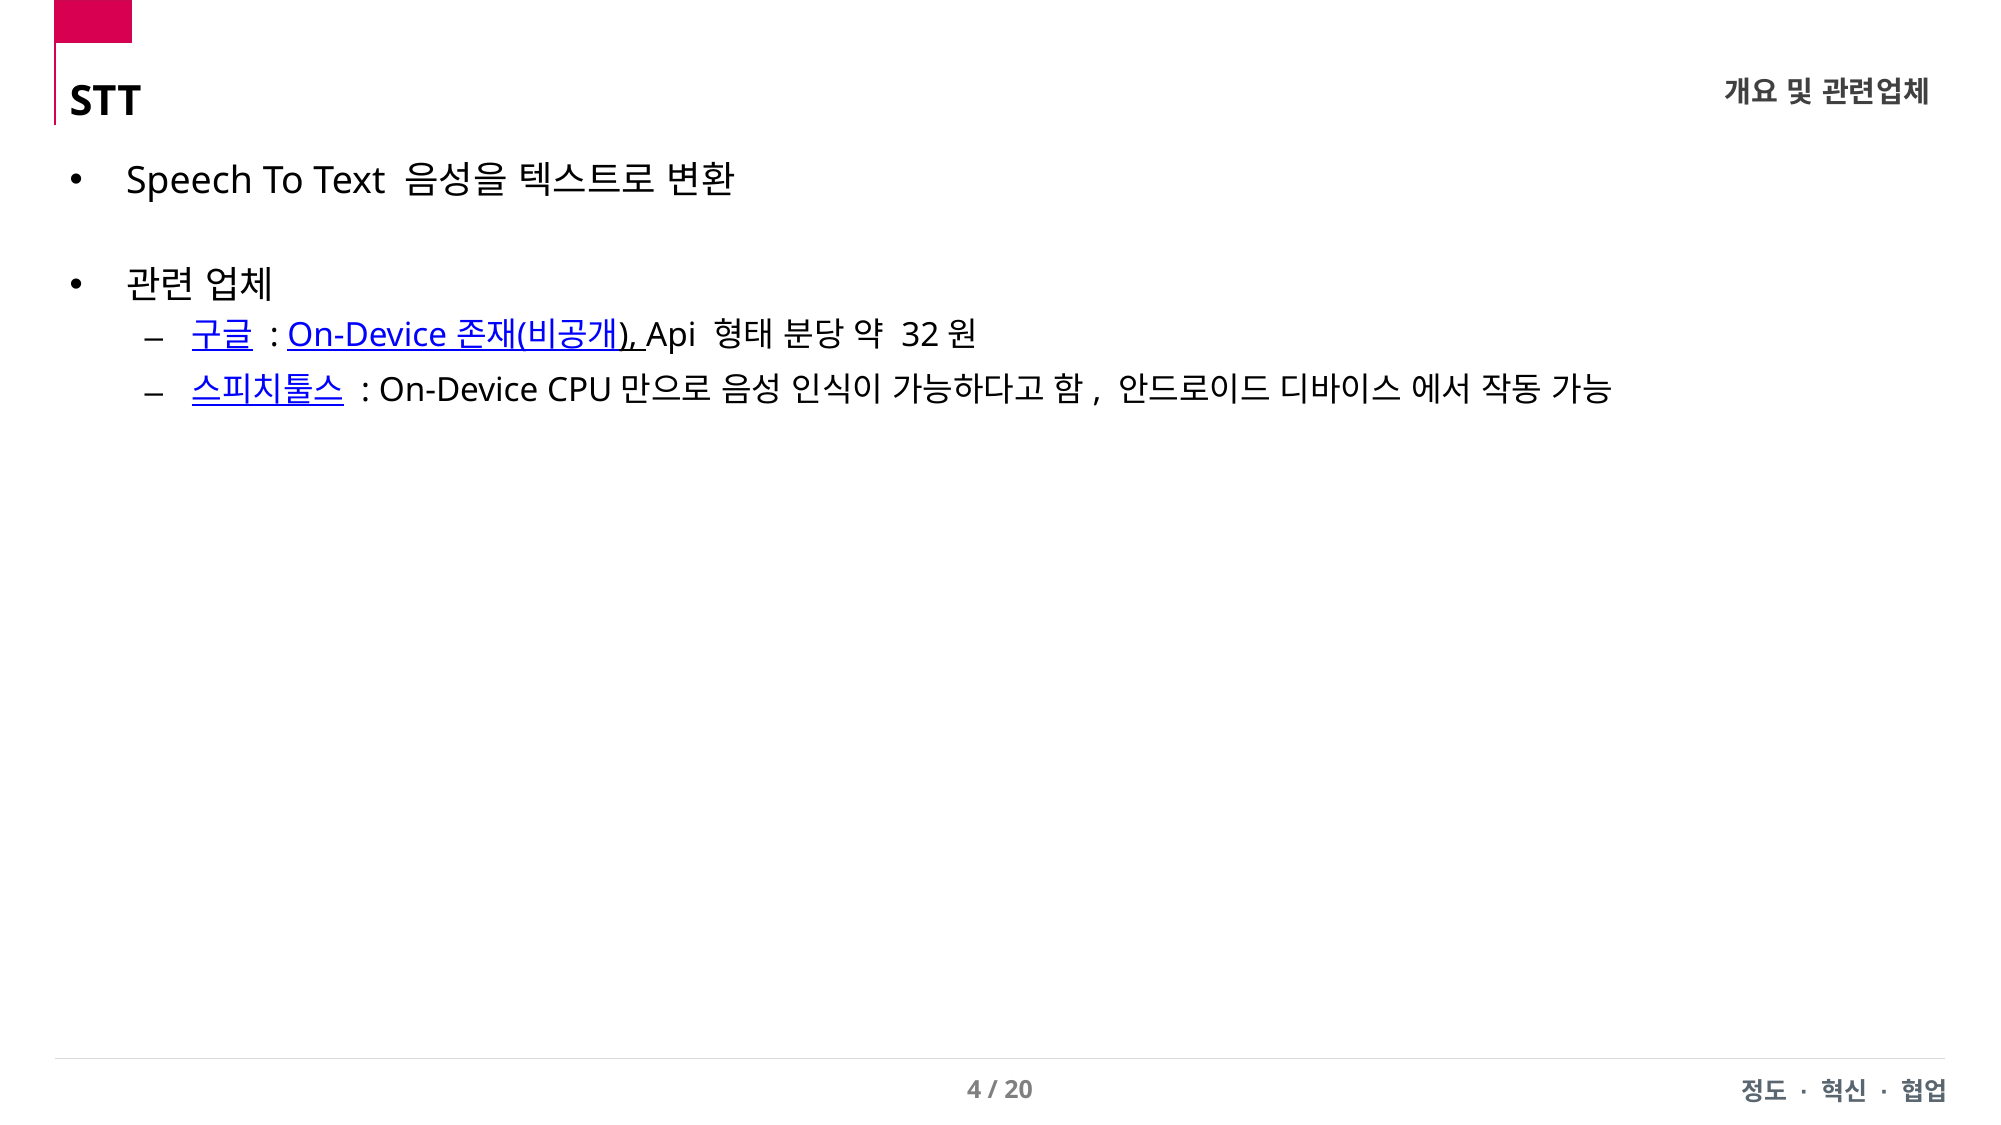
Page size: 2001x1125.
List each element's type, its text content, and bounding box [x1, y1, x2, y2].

list Speech To Text 음성을 텍스트로 변환 관련 업체 구글 : On-Device 존재(비공개), Api 형태 분당 약 32원 스피치툴스 : On-Device CPU만으로 음성 인식이 가능하다고 함, 안드로이드 디바이스 에서 작동 가능 [54, 149, 1945, 1000]
list STT [54, 66, 1521, 126]
list 개요 및 관련업체 [1535, 66, 1945, 126]
